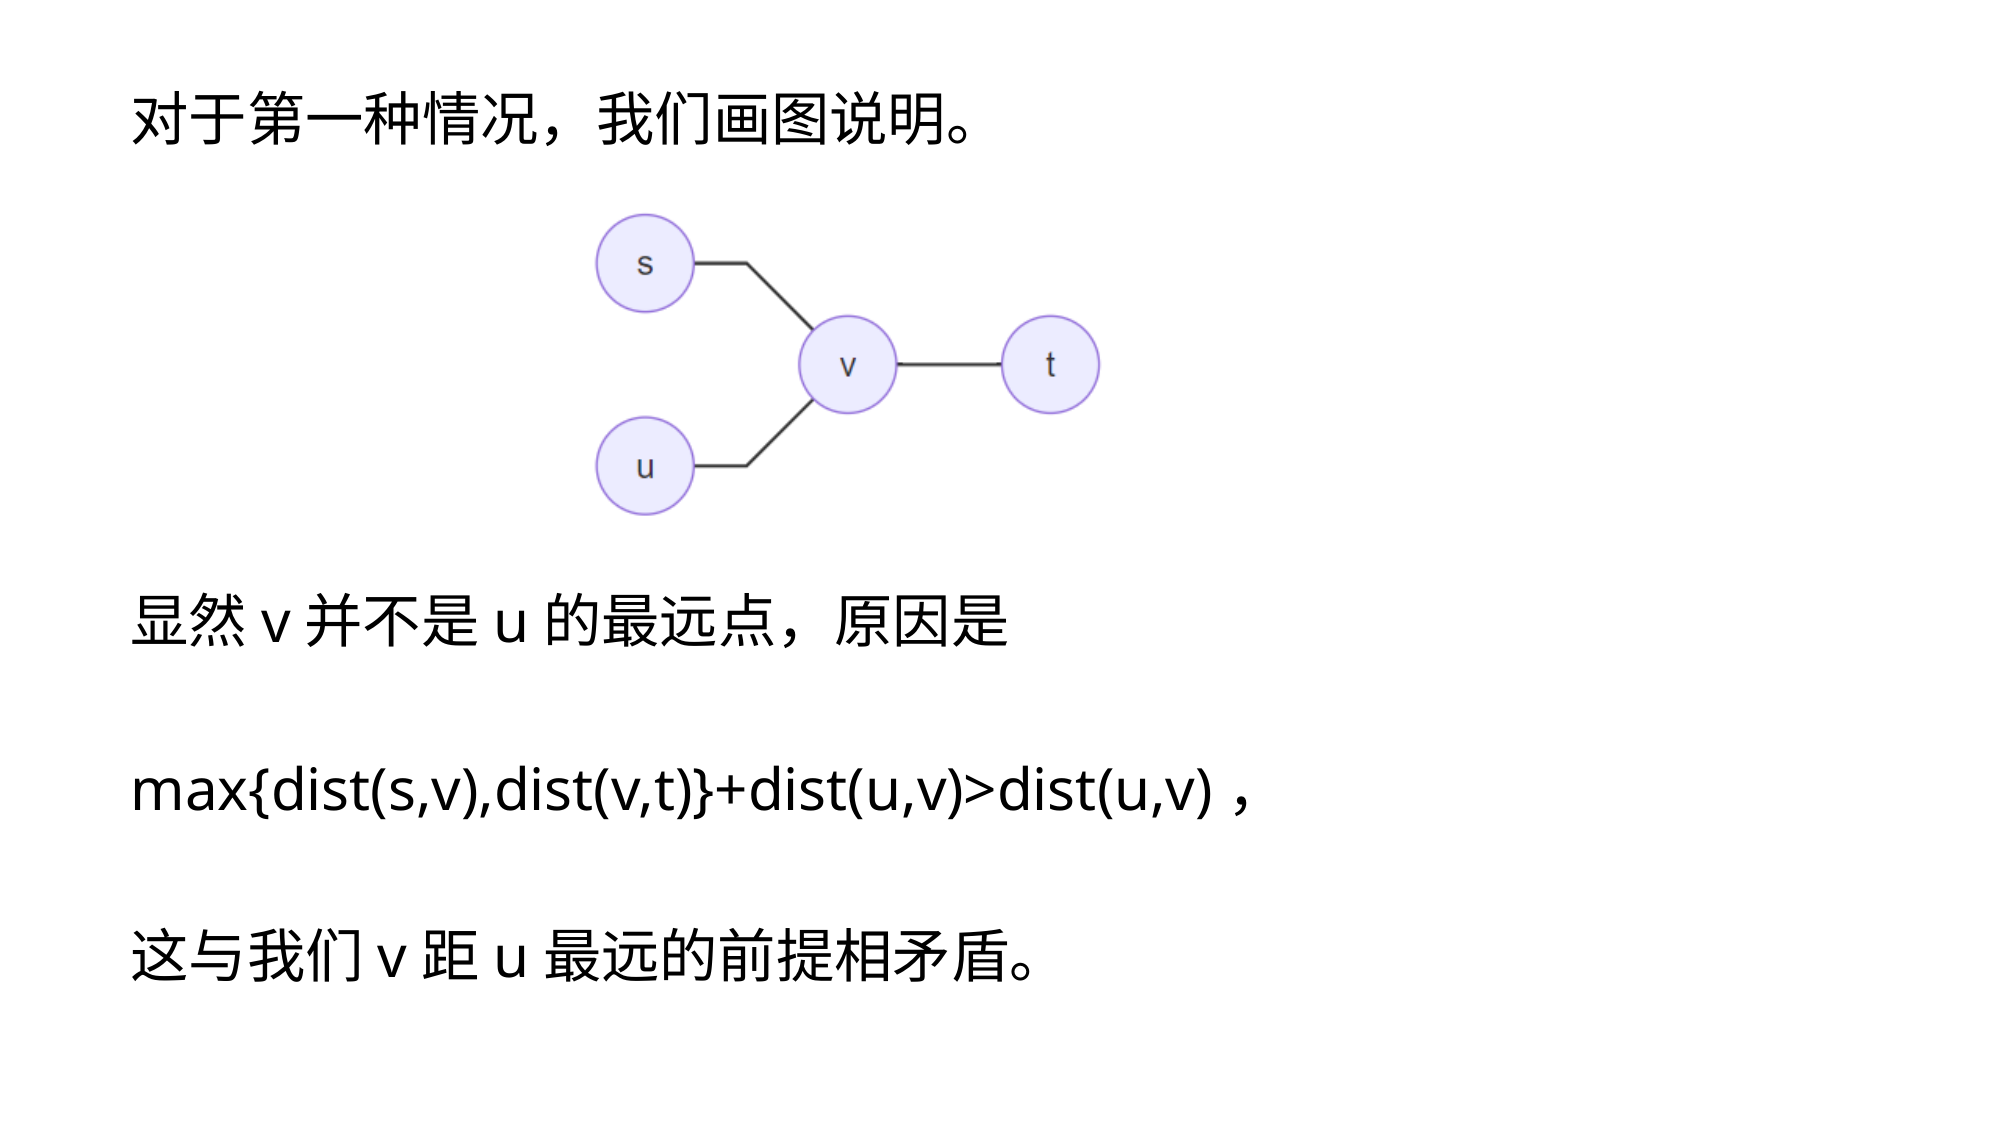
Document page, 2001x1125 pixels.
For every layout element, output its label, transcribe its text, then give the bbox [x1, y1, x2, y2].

picture [555, 186, 1161, 530]
list 对于第一种情况，我们画图说明。 显然v并不是u的最远点，原因是 max{dist(s,v),dist(v,t)}+dist(u,v)>dist(u,v)， 这与我们v距u最远的前提相矛盾。 [115, 82, 1841, 1039]
